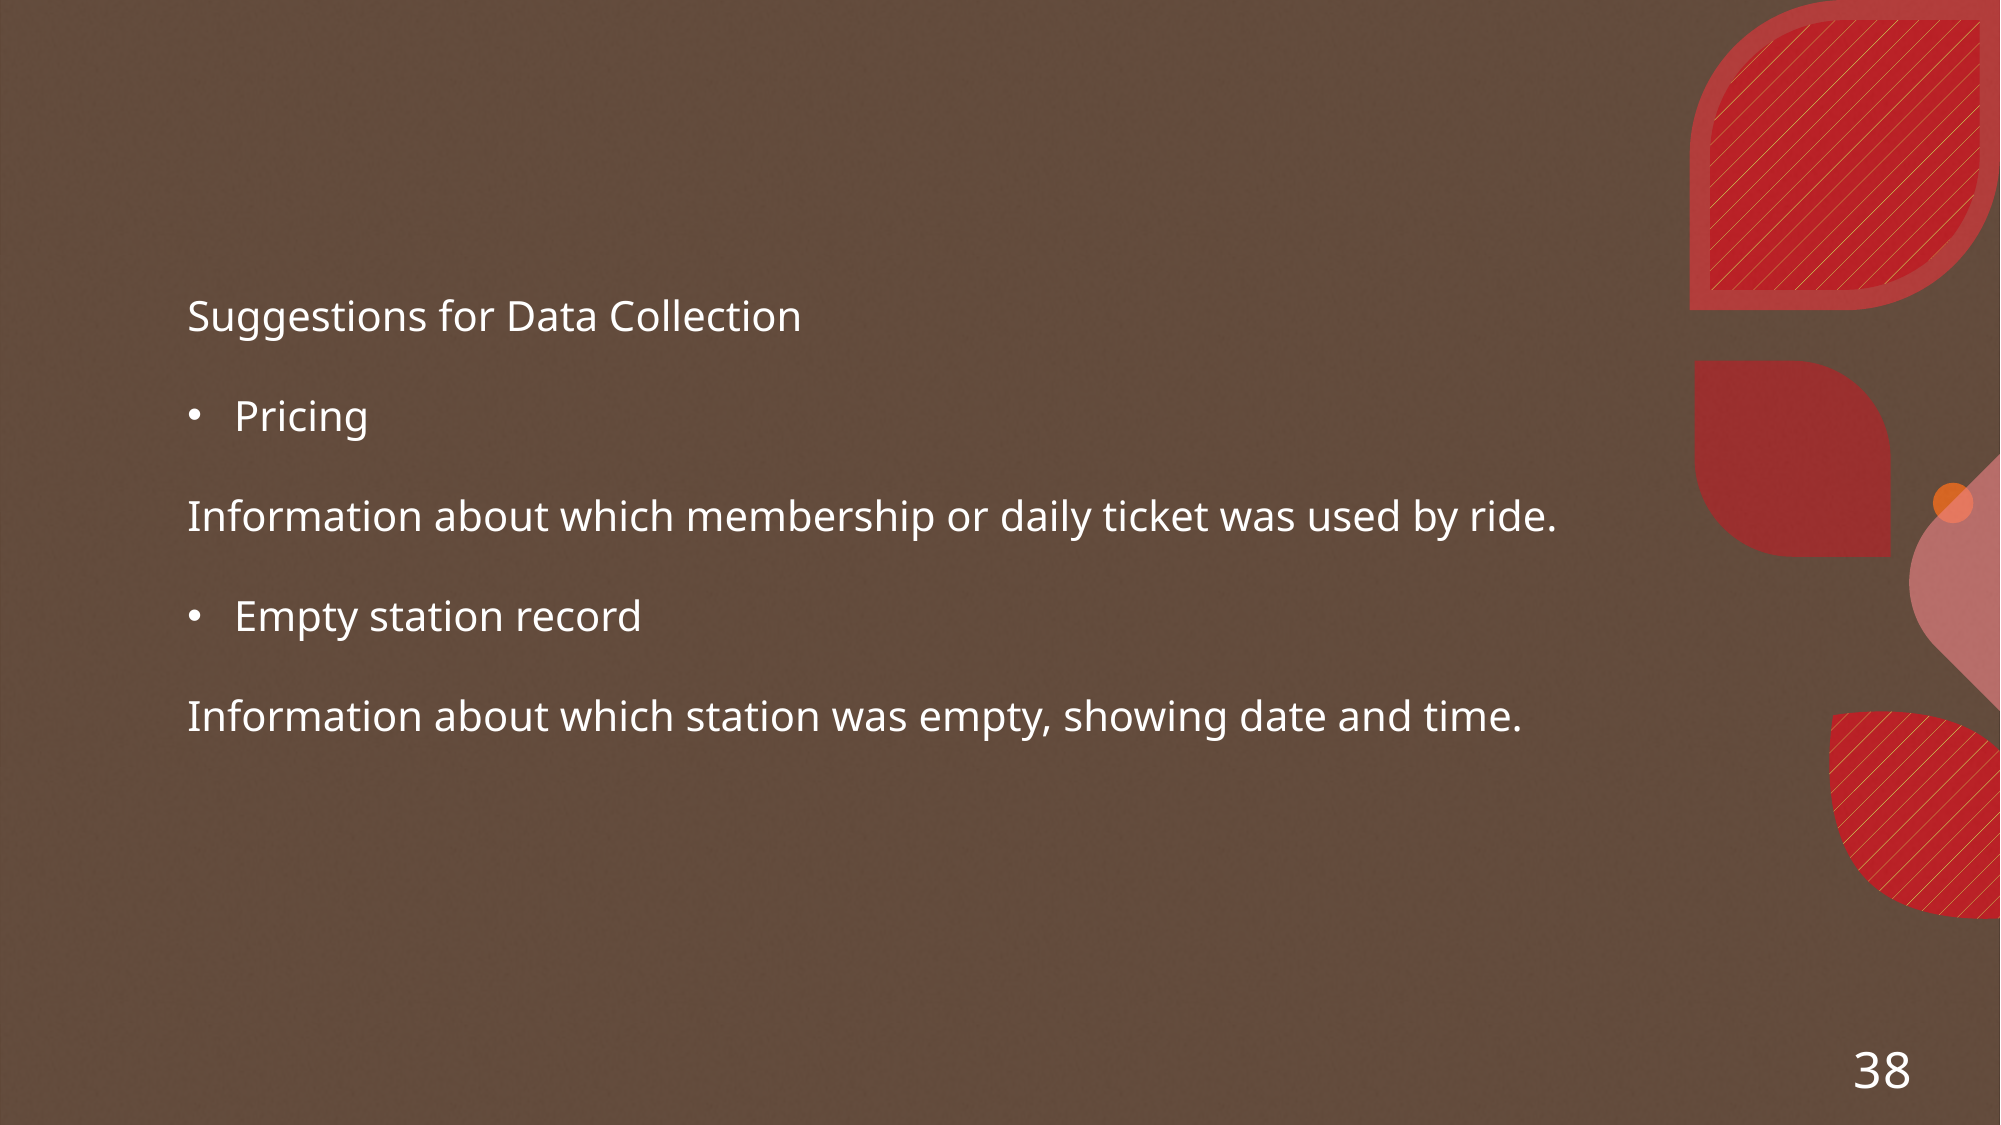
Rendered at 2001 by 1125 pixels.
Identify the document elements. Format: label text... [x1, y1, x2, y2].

slide_number 39 [1796, 1042, 1928, 1103]
text_box Suggestions for Data Collection Pricing Information about which membership or daily ticket was used by ride. Empty station record Information about which station was empty, showing date and time. [172, 282, 1663, 838]
